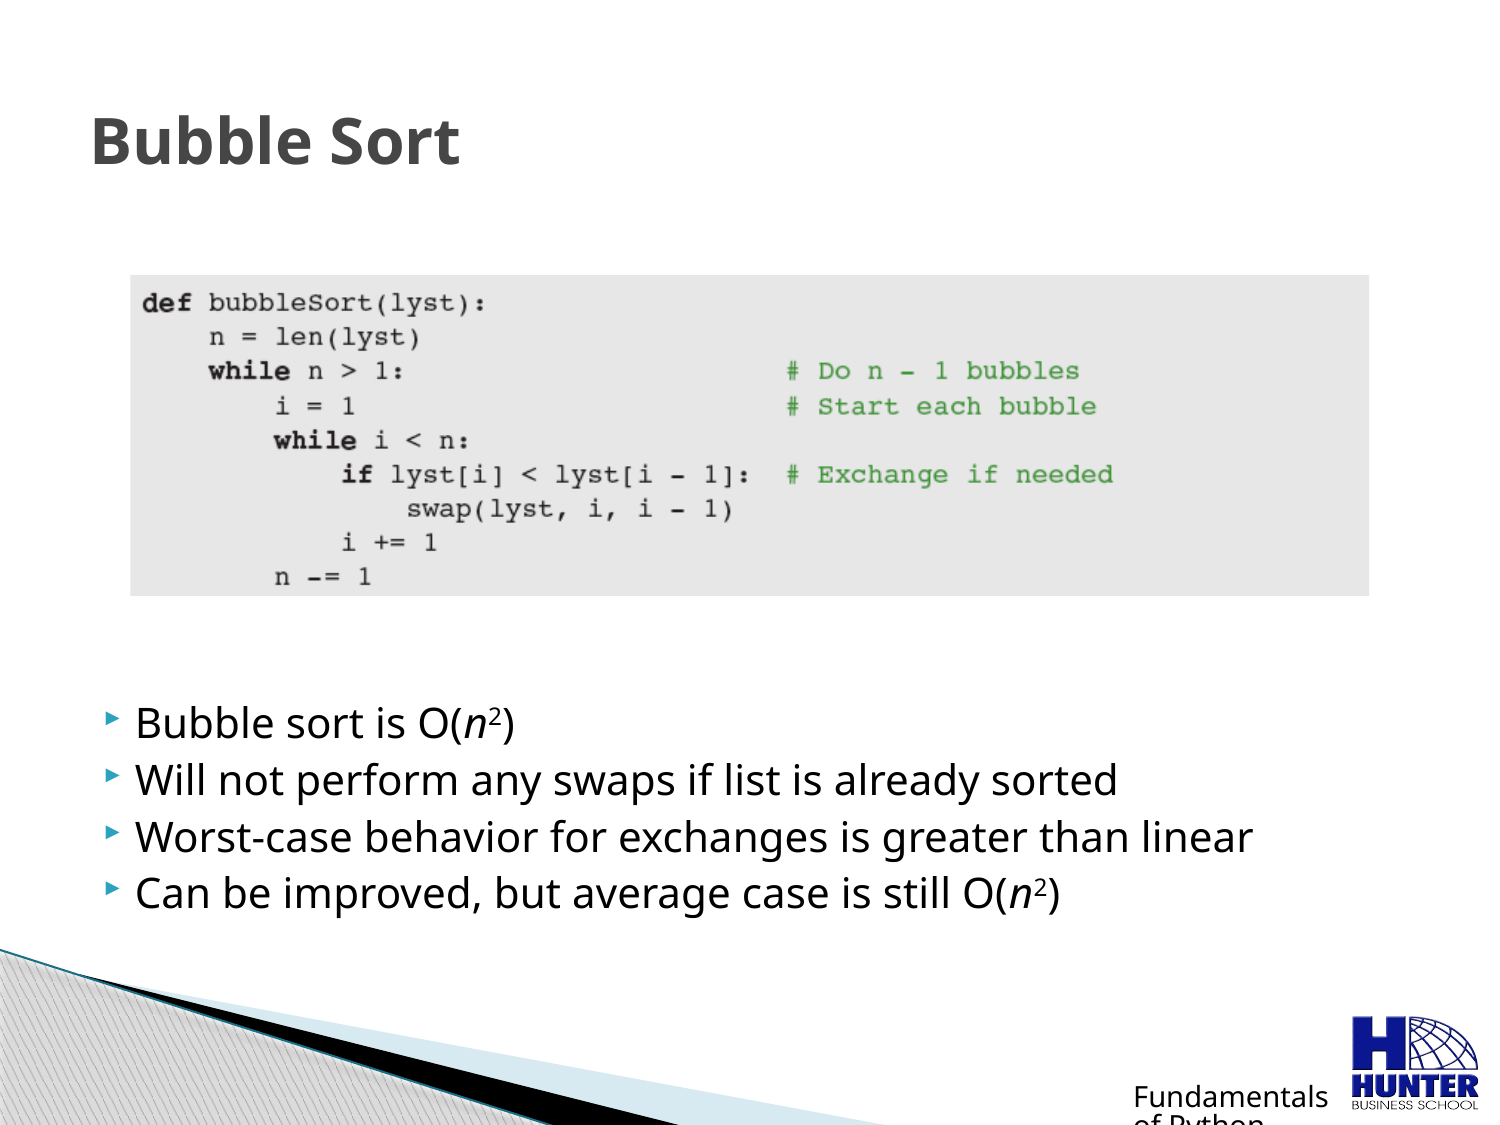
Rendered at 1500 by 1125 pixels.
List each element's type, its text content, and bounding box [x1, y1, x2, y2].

list Bubble sort is O(n2) Will not perform any swaps if list is already sorted Worst-case behavior for exchanges is greater than linear Can be improved, but average case is still O(n2) [75, 600, 1425, 986]
picture [1352, 1016, 1479, 1111]
footer Fundamentals of Python [1118, 1065, 1352, 1125]
title Bubble Sort [75, 45, 1425, 233]
picture [130, 274, 1370, 596]
